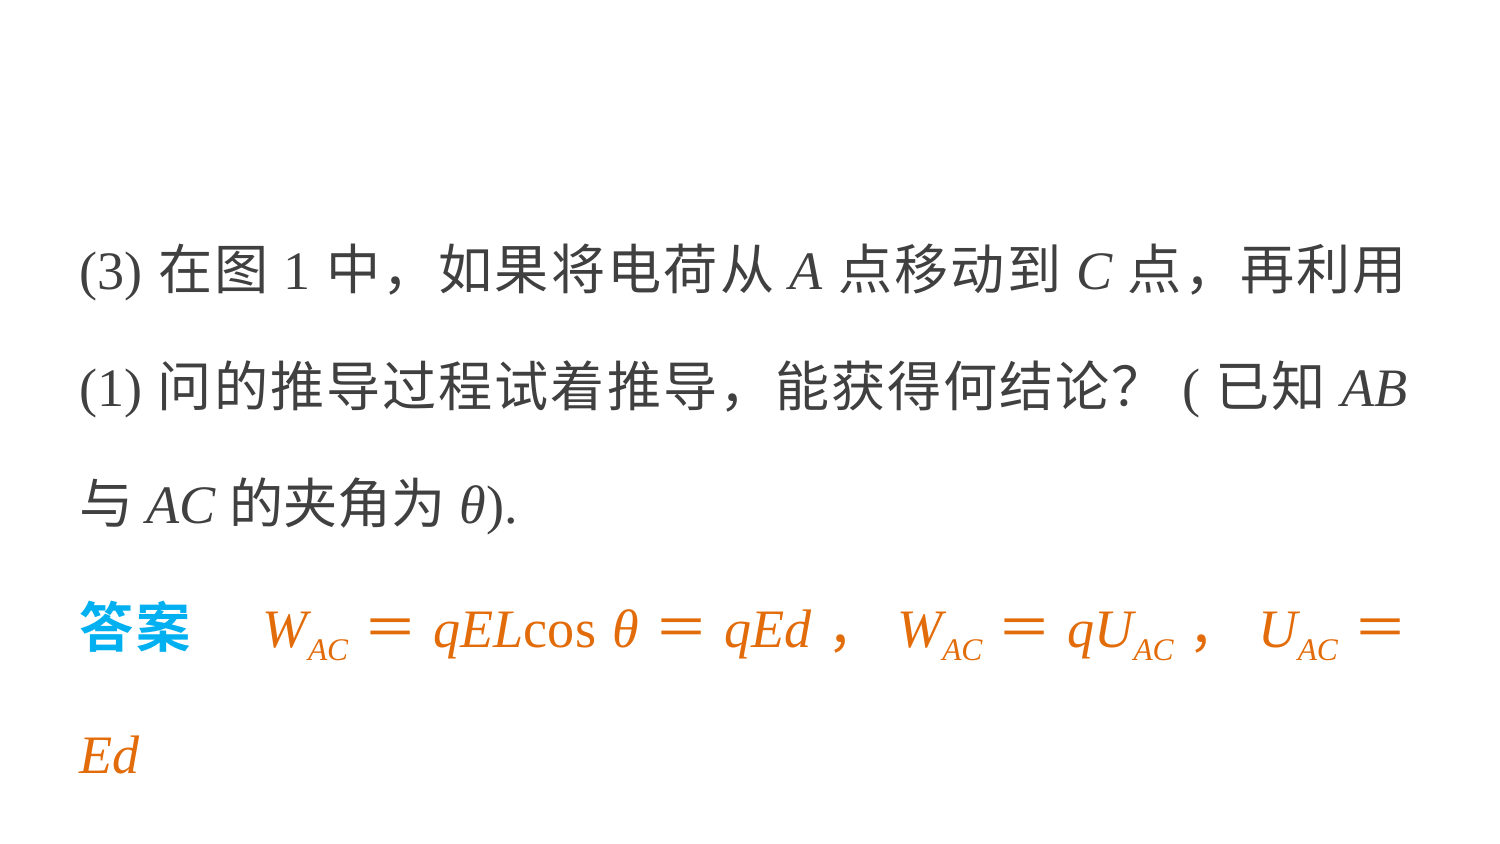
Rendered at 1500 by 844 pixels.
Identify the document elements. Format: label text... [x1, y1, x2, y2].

text_box (3)在图1中，如果将电荷从A点移动到C点，再利用(1)问的推导过程试着推导，能获得何结论？(已知AB与AC的夹角为θ). 答案 WAC＝qELcos θ＝qEd，WAC＝qUAC，UAC＝Ed [64, 175, 1436, 792]
